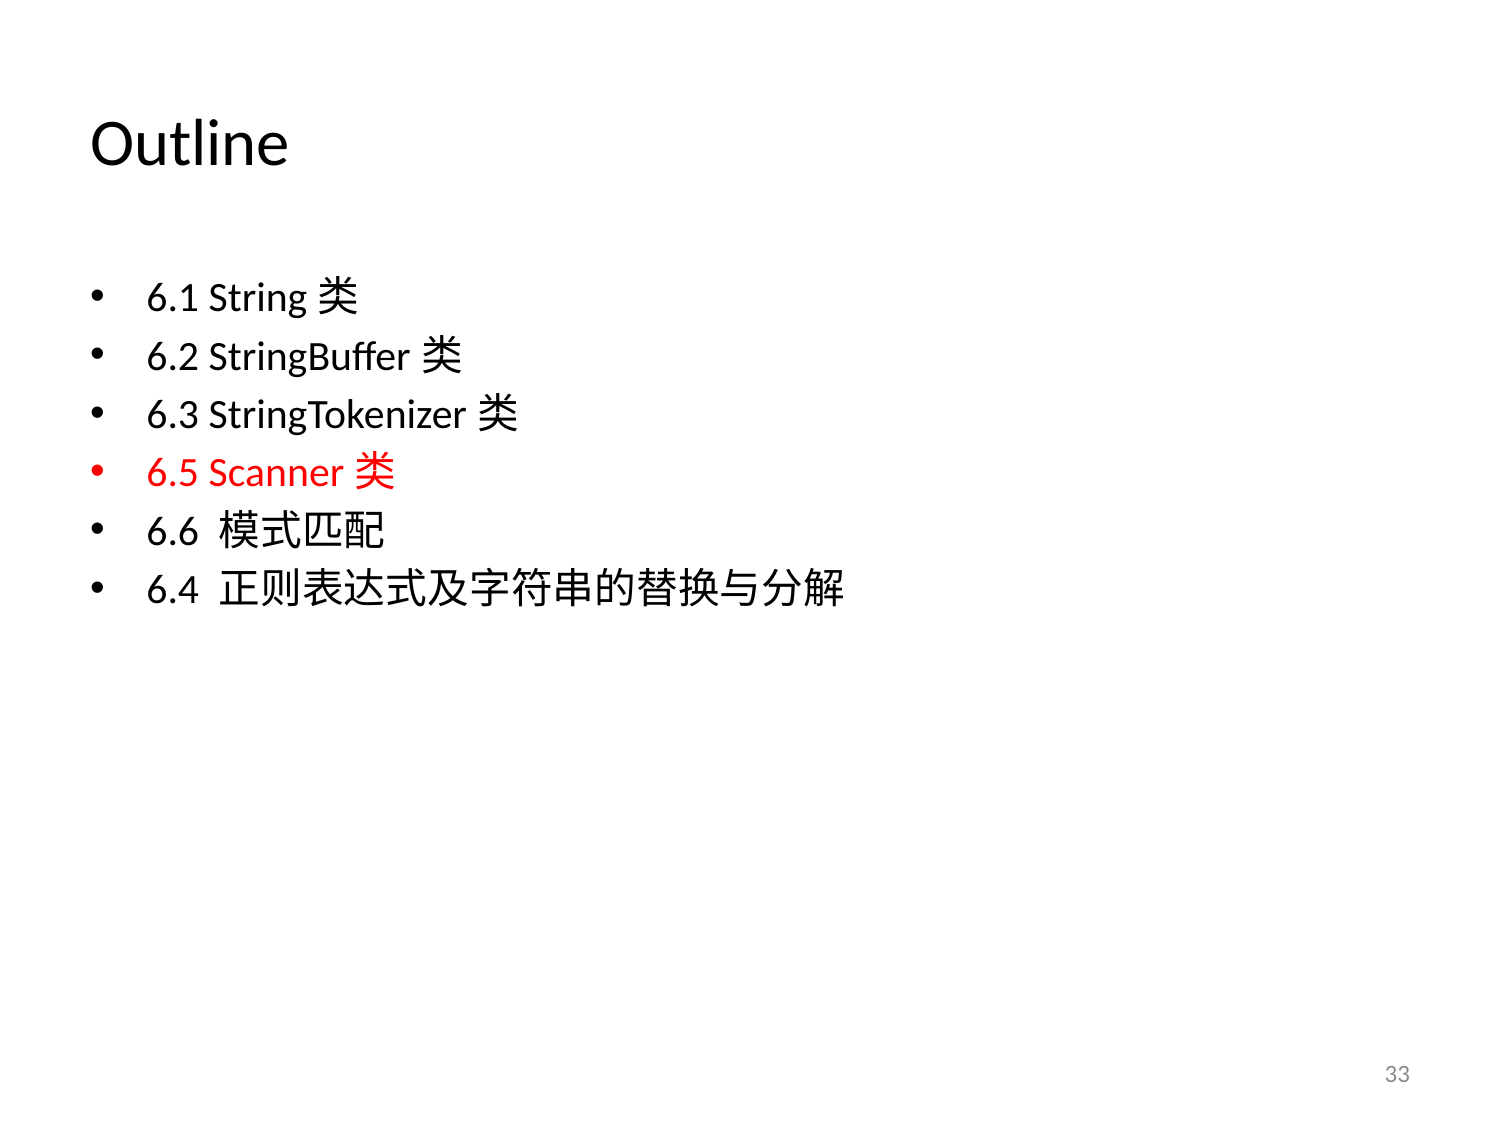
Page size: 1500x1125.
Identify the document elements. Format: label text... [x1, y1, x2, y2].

title Outline [75, 45, 1425, 233]
list 6.1 String类 6.2 StringBuffer类 6.3 StringTokenizer类 6.5 Scanner类 6.6 模式匹配 6.4 正则表达式及字符串的替换与分解 [75, 262, 1425, 1005]
slide_number 33 [1074, 1042, 1425, 1103]
